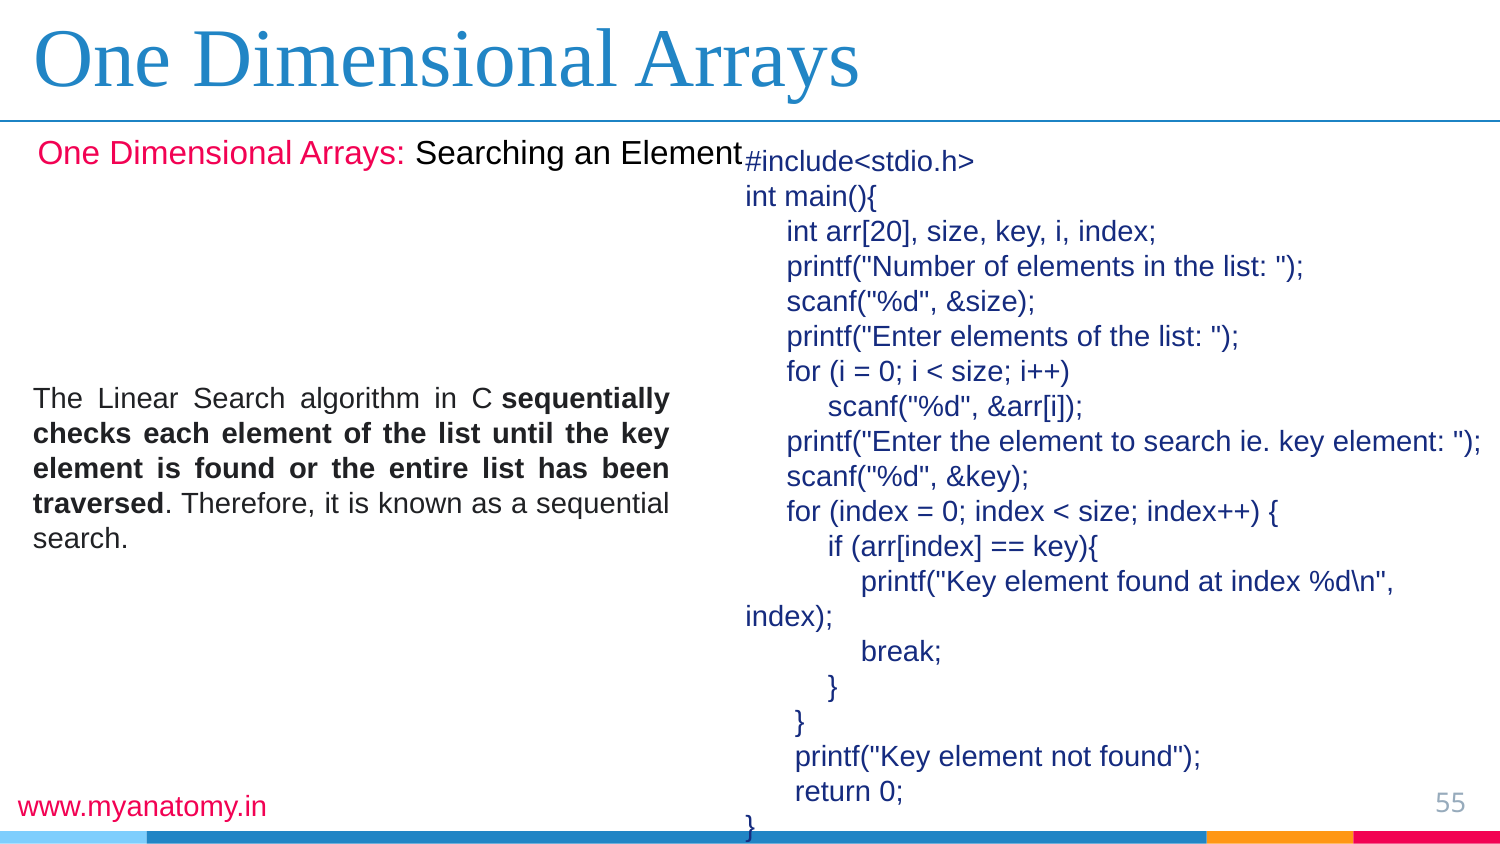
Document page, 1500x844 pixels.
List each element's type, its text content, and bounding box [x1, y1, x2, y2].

text_box #include<stdio.h> int main(){ int arr[20], size, key, i, index; printf("Number of elements in the list: "); scanf("%d", &size); printf("Enter elements of the list: "); for (i = 0; i < size; i++) scanf("%d", &arr[i]); printf("Enter the element to search ie. key element: "); scanf("%d", &key); for (index = 0; index < size; index++) { if (arr[index] == key){ printf("Key element found at index %d\n", index); break; } } printf("Key element not found"); return 0; } [730, 135, 1500, 844]
title One Dimensional Arrays [18, 15, 1471, 119]
text_box www.myanatomy.in [3, 780, 283, 830]
text_box One Dimensional Arrays: Searching an Element [22, 129, 768, 179]
text_box The Linear Search algorithm in C sequentially checks each element of the list until the key element is found or the entire list has been traversed. Therefore, it is known as a sequential search. [18, 372, 686, 562]
